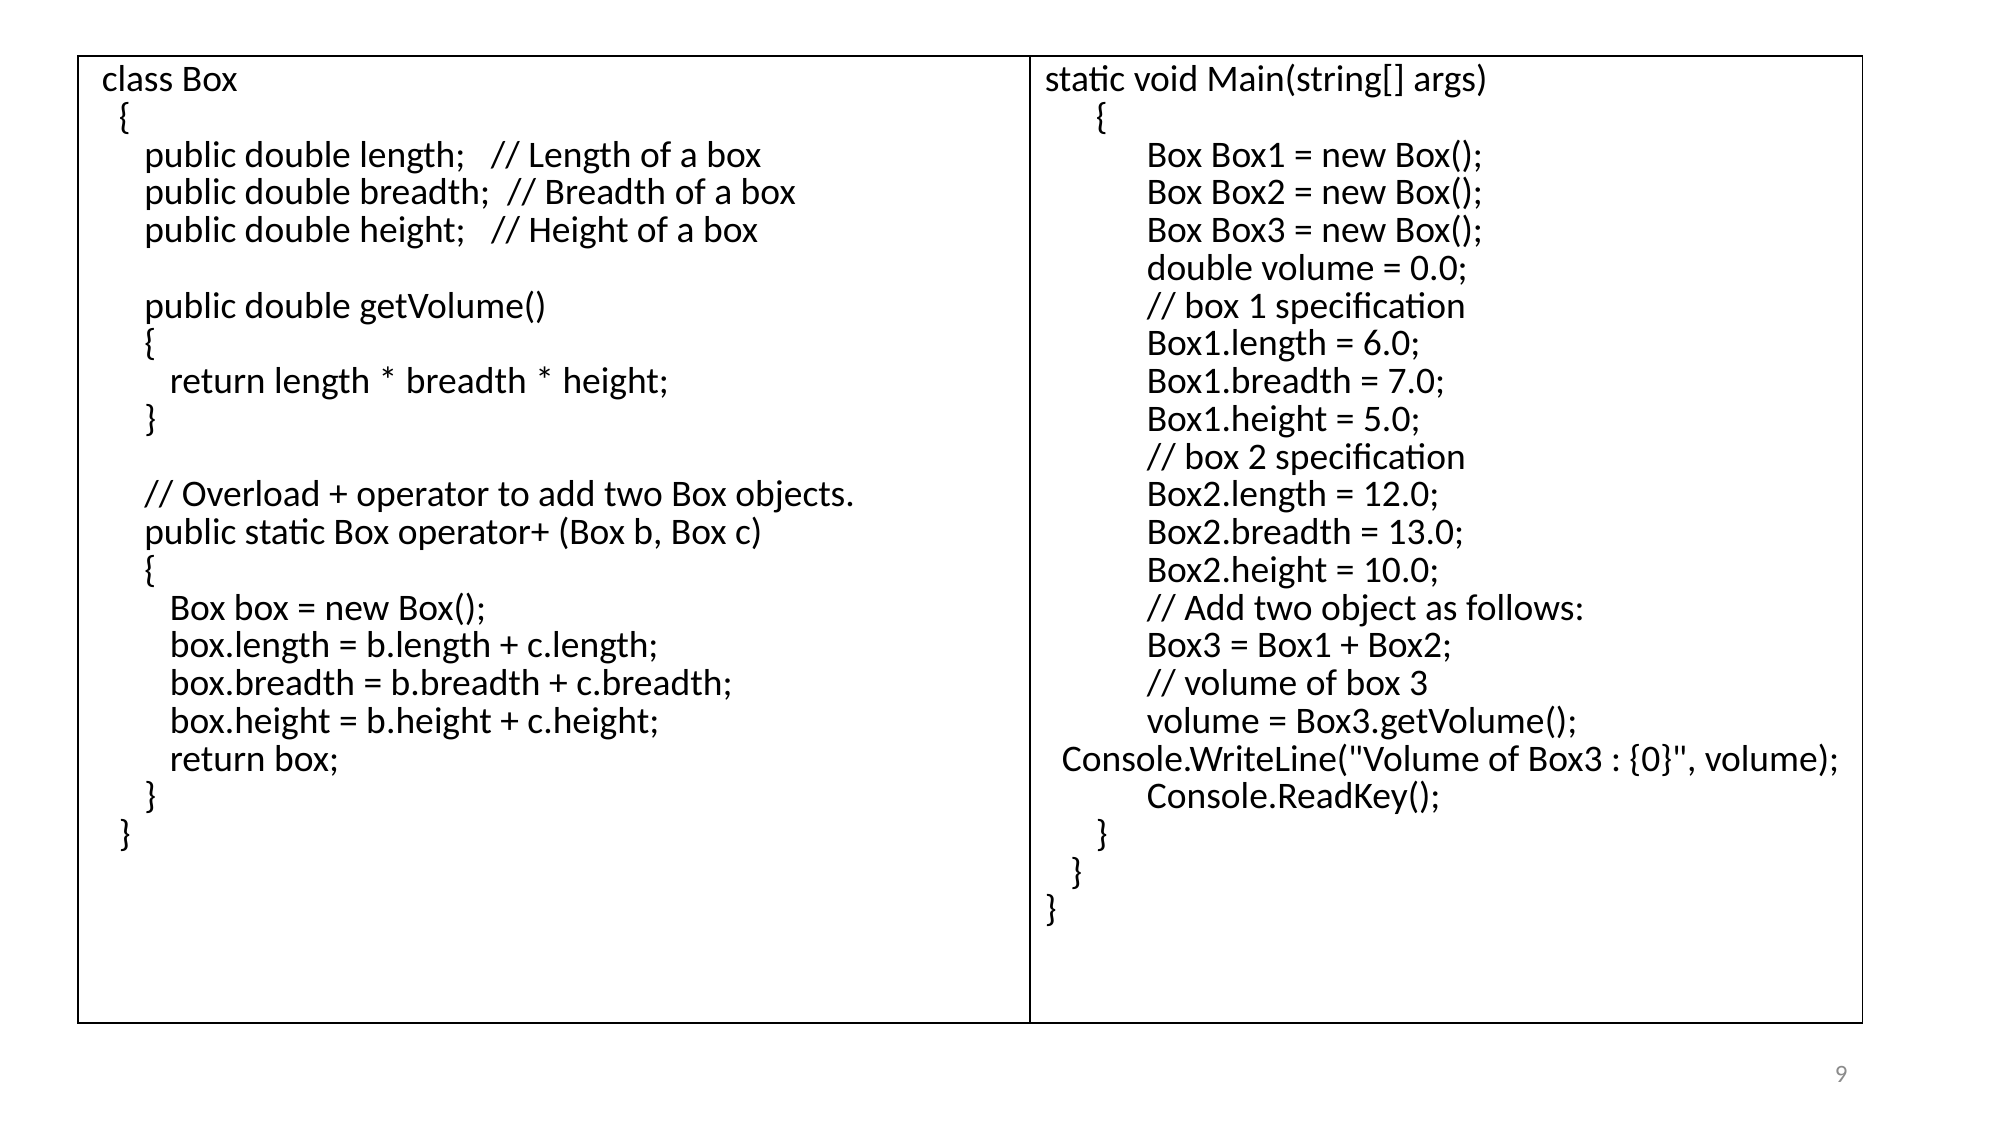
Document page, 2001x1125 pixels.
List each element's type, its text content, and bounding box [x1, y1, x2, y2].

slide_number 9 [1412, 1042, 1863, 1103]
table_header static void Main(string[] args) { Box Box1 = new Box(); Box Box2 = new Box(); Box Box3 = new Box(); double volume = 0.0; // box 1 specification Box1.length = 6.0; Box1.breadth = 7.0; Box1.height = 5.0; // box 2 specification Box2.length = 12.0; Box2.breadth = 13.0; Box2.height = 10.0; // Add two object as follows: Box3 = Box1 + Box2; // volume of box 3 volume = Box3.getVolume(); Console.WriteLine("Volume of Box3 : {0}", volume); Console.ReadKey(); } } } [1031, 57, 1862, 1022]
table_header class Box { public double length; // Length of a box public double breadth; // Breadth of a box public double height; // Height of a box public double getVolume() { return length * breadth * height; } // Overload + operator to add two Box objects. public static Box operator+ (Box b, Box c) { Box box = new Box(); box.length = b.length + c.length; box.breadth = b.breadth + c.breadth; box.height = b.height + c.height; return box; } } [79, 57, 1029, 1022]
